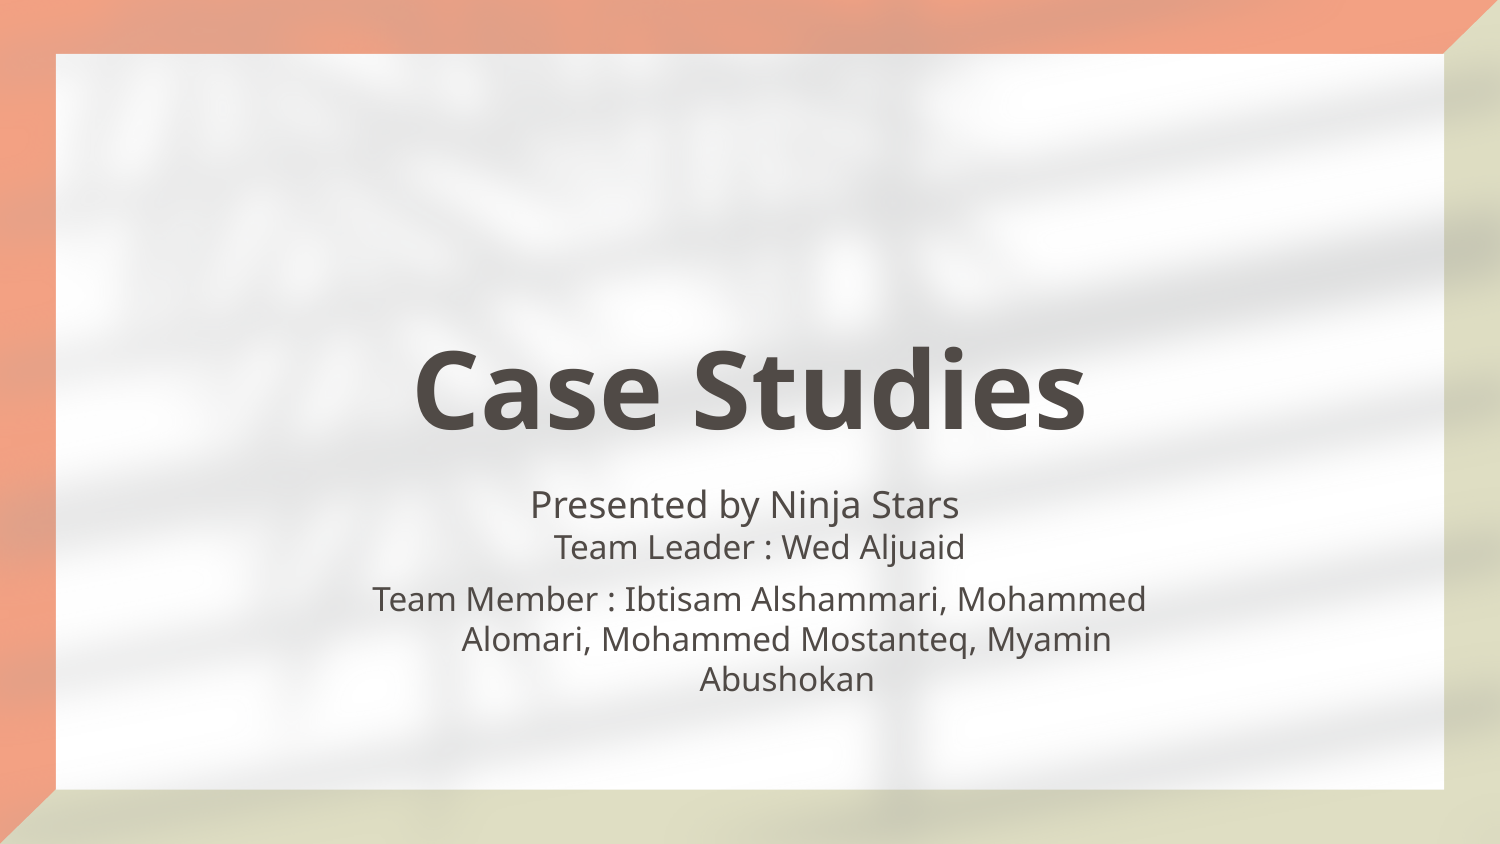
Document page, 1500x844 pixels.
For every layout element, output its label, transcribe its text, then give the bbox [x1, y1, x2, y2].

title Case Studies [239, 129, 1261, 466]
subtitle Presented by Ninja Stars Team Leader : Wed Aljuaid Team Member : Ibtisam Alshammari, Mohammed Alomari, Mohammed Mostanteq, Myamin Abushokan [309, 465, 1191, 717]
